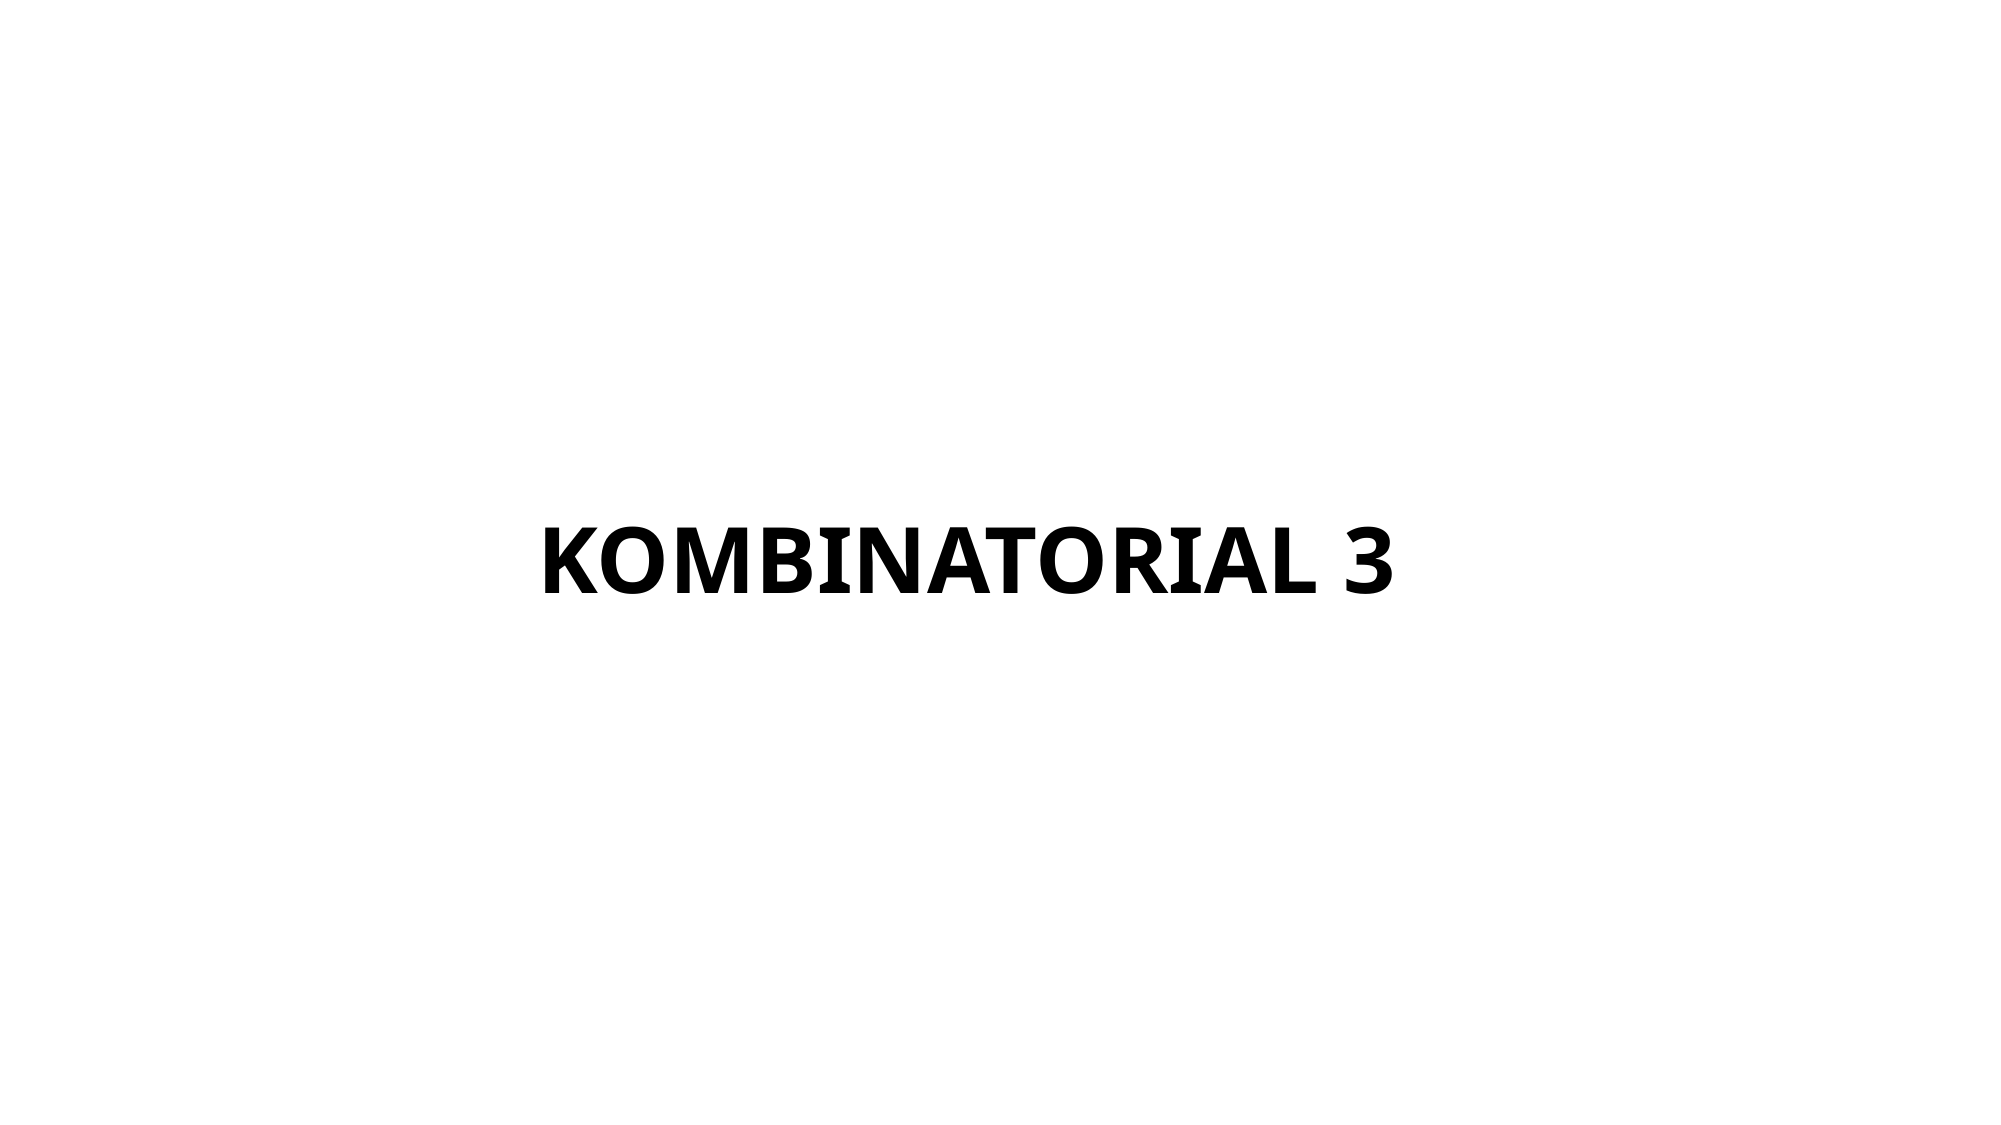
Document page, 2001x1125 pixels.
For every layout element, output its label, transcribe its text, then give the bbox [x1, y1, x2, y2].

title KOMBINATORIAL 3 [104, 454, 1830, 673]
